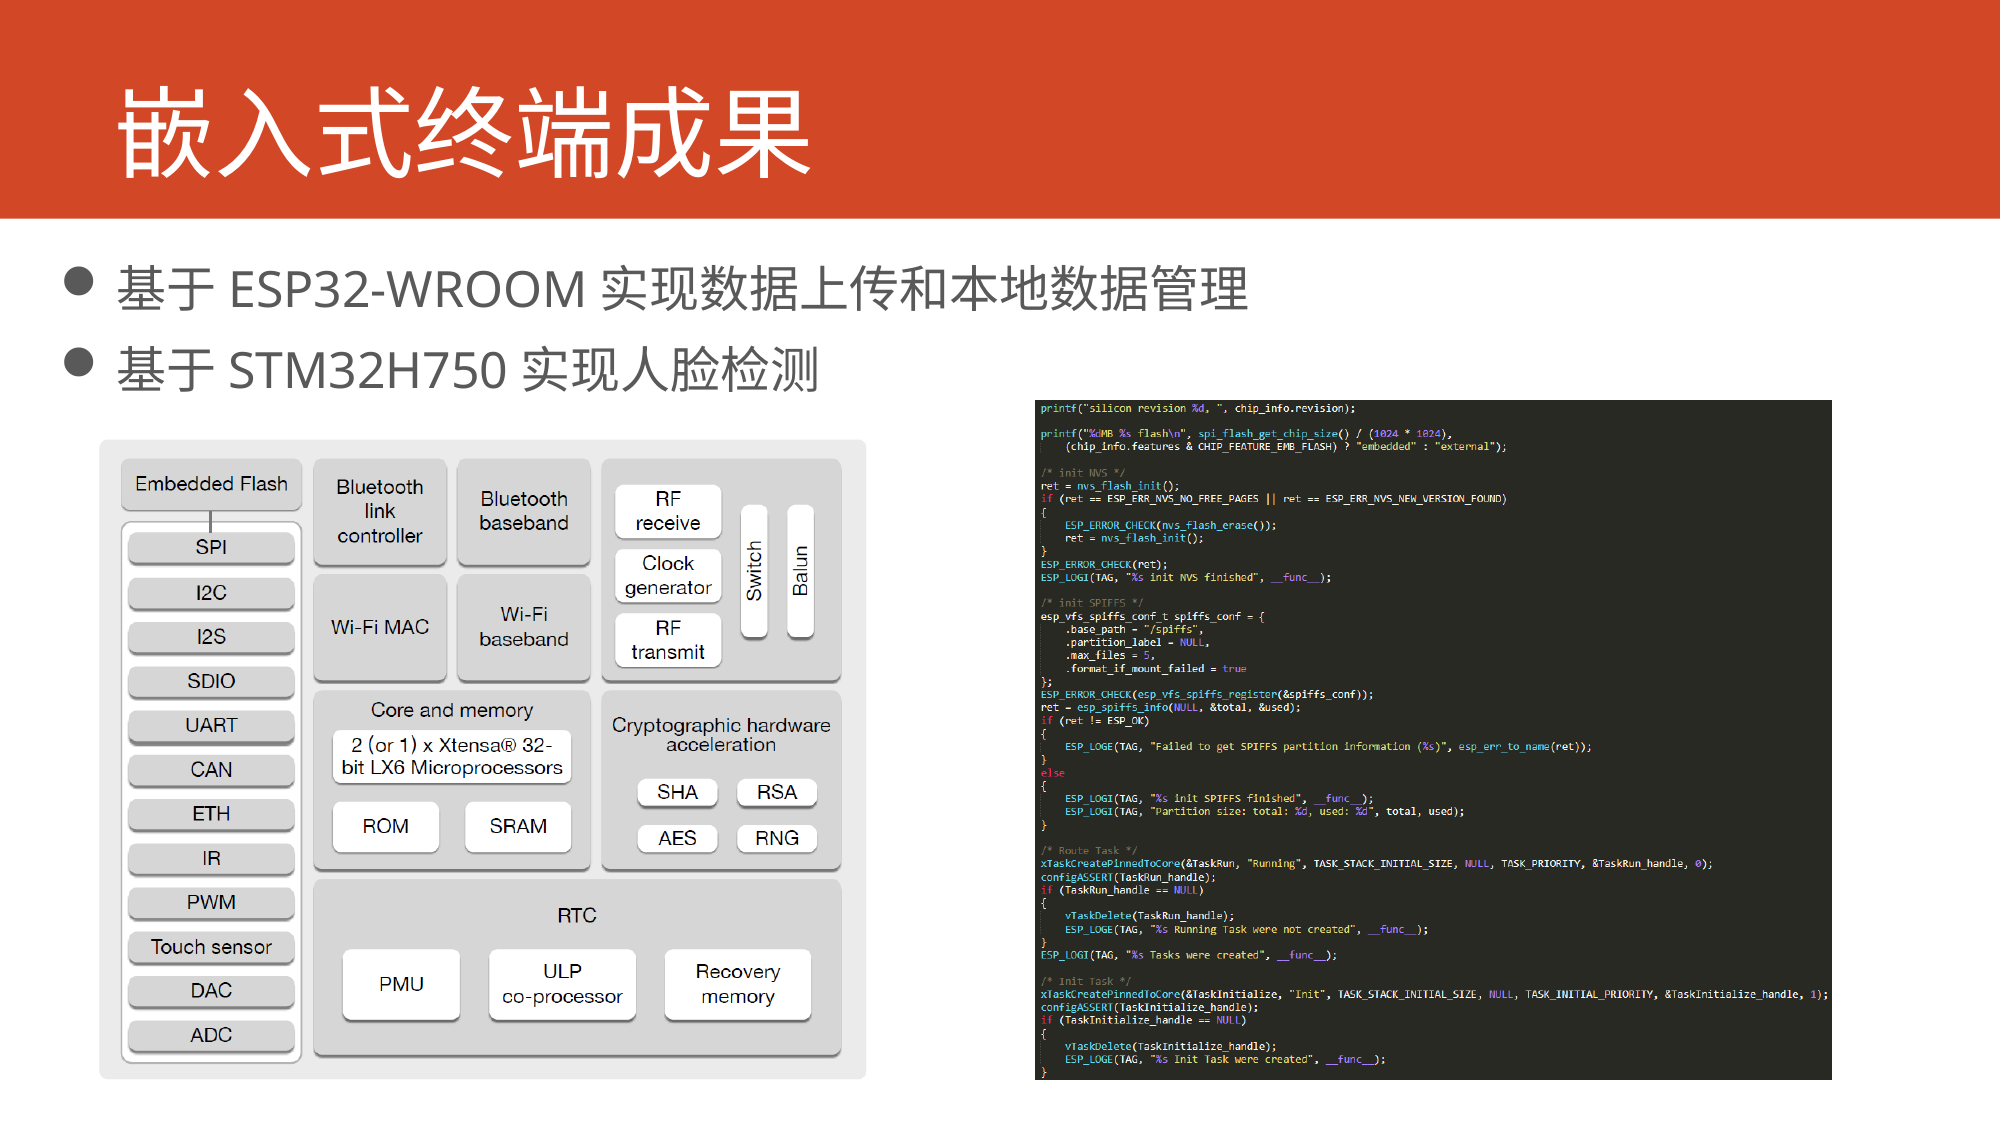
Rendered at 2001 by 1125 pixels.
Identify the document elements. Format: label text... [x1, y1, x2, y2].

picture [1035, 400, 1832, 1080]
picture [98, 436, 869, 1080]
list 基于ESP32-WROOM实现数据上传和本地数据管理 基于STM32H750实现人脸检测 [45, 250, 1922, 1083]
title 嵌入式终端成果 [99, 0, 1863, 199]
